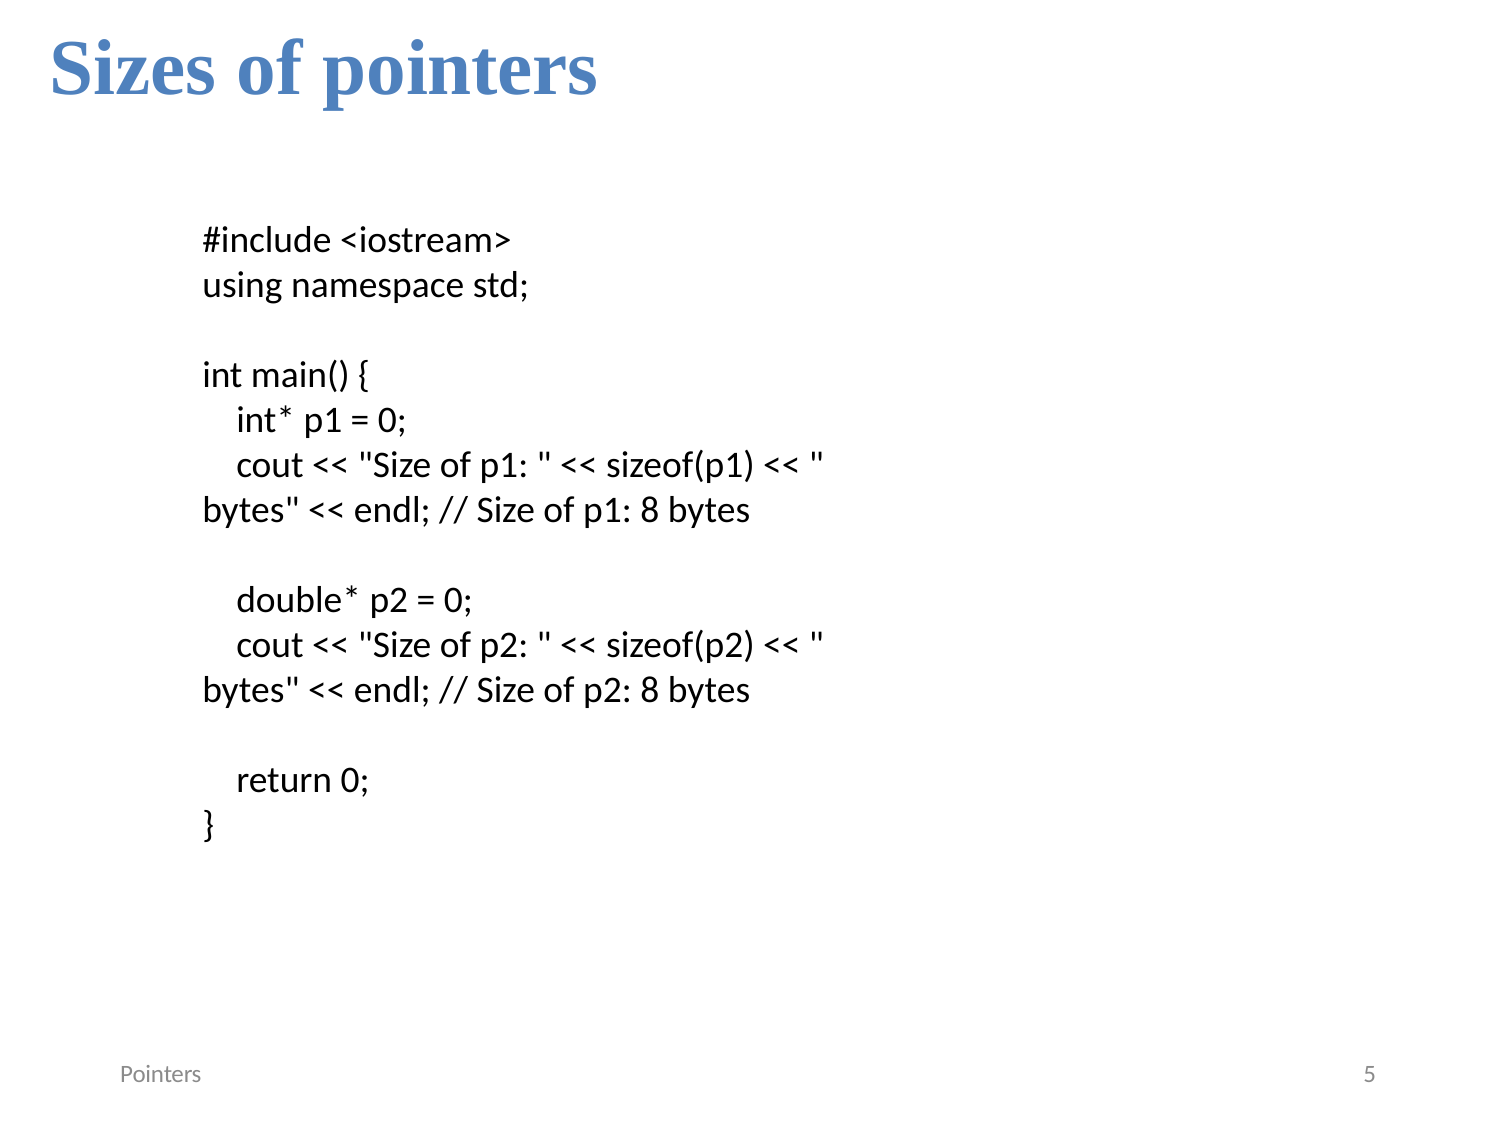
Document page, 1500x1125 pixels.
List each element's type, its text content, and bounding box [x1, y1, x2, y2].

text_box #include <iostream> using namespace std; int main() { int* p1 = 0; cout << "Size of p1: " << sizeof(p1) << " bytes" << endl; // Size of p1: 8 bytes double* p2 = 0; cout << "Size of p2: " << sizeof(p2) << " bytes" << endl; // Size of p2: 8 bytes return 0; } [187, 162, 938, 853]
slide_number Pointers [103, 1042, 441, 1103]
text_box Sizes of pointers [47, 13, 601, 110]
slide_number 5 [1059, 1042, 1397, 1103]
